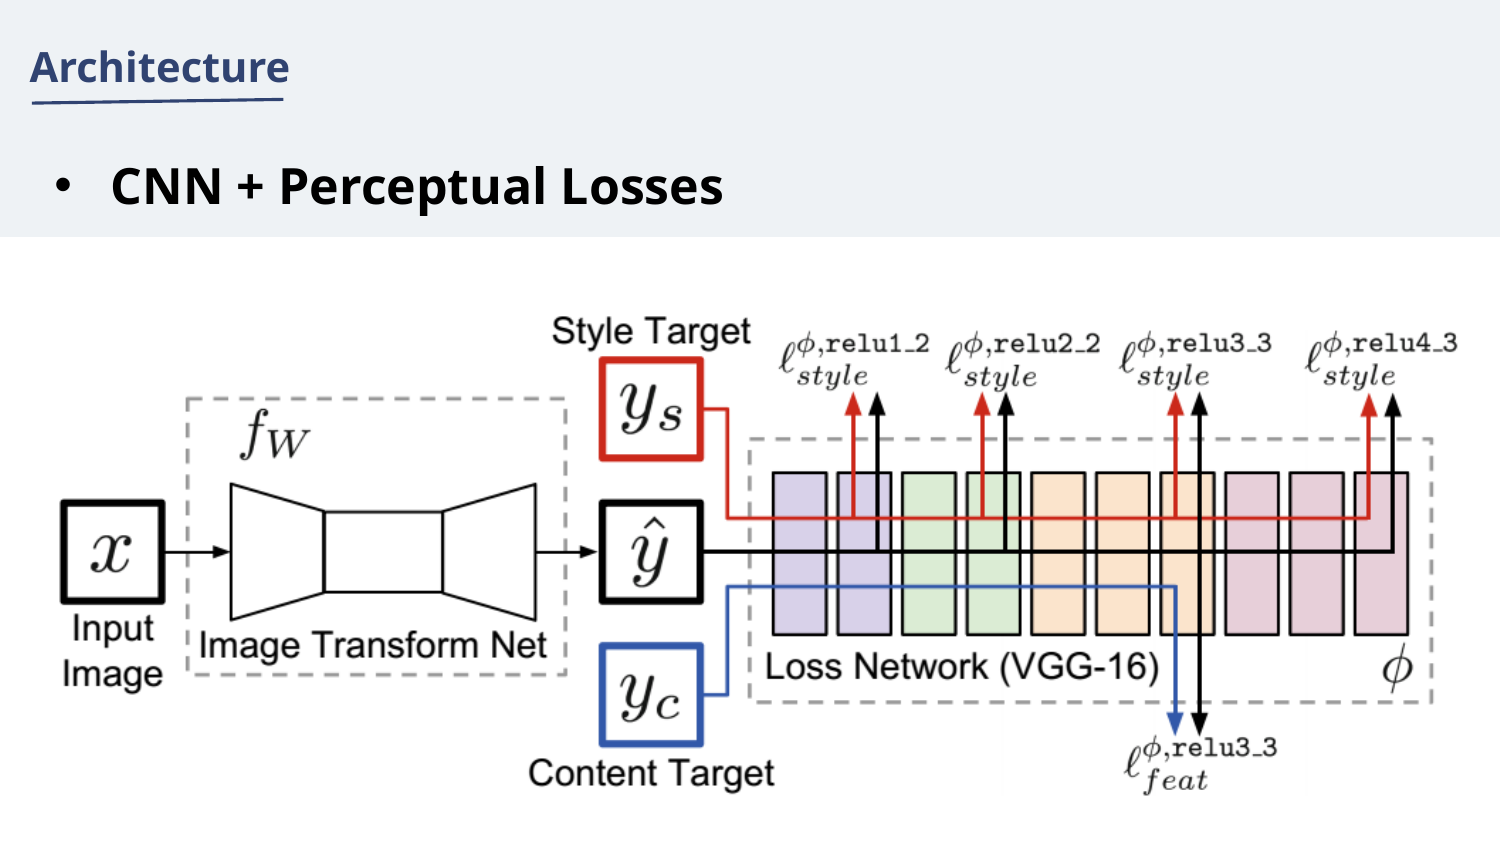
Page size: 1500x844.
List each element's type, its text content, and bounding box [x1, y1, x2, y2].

text_box Architecture [14, 33, 306, 99]
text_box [31, 99, 284, 104]
picture [0, 237, 1500, 844]
text_box CNN + Perceptual Losses [39, 116, 1439, 237]
